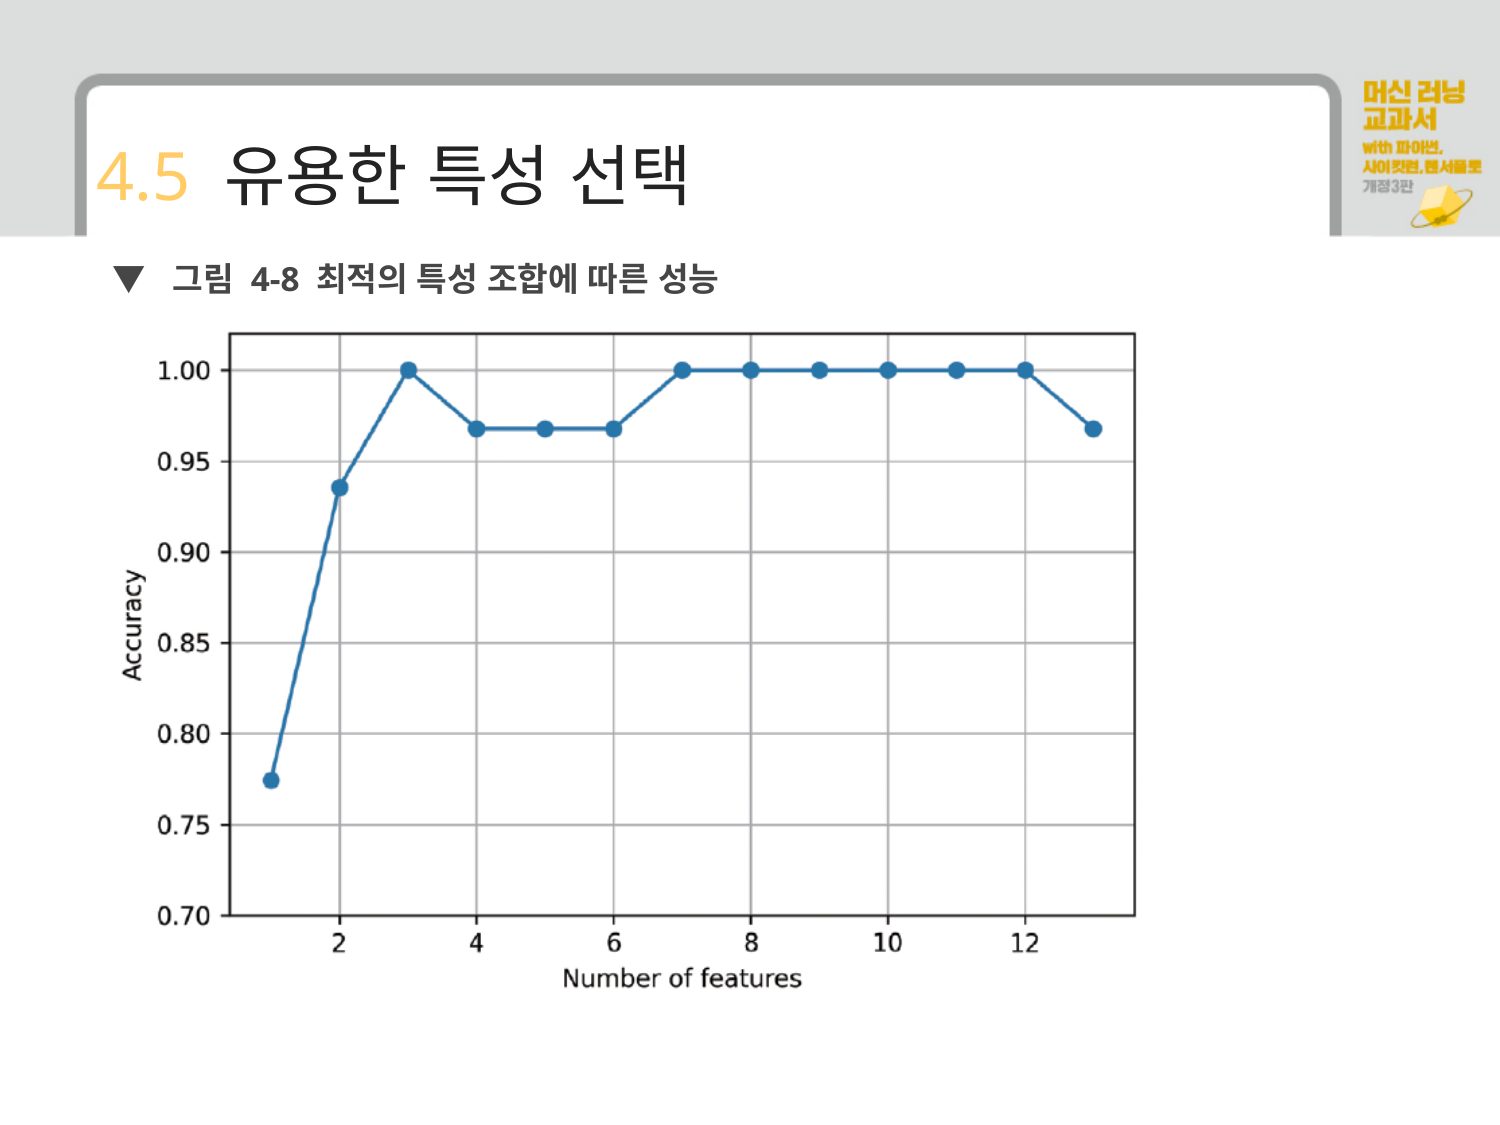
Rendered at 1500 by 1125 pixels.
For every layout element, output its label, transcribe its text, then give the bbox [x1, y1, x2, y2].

title 4.5 유용한 특성 선택 [81, 90, 1412, 222]
picture [0, 0, 1500, 1125]
text_box ▼ 그림 4-8 최적의 특성 조합에 따른 성능 [97, 251, 1424, 317]
